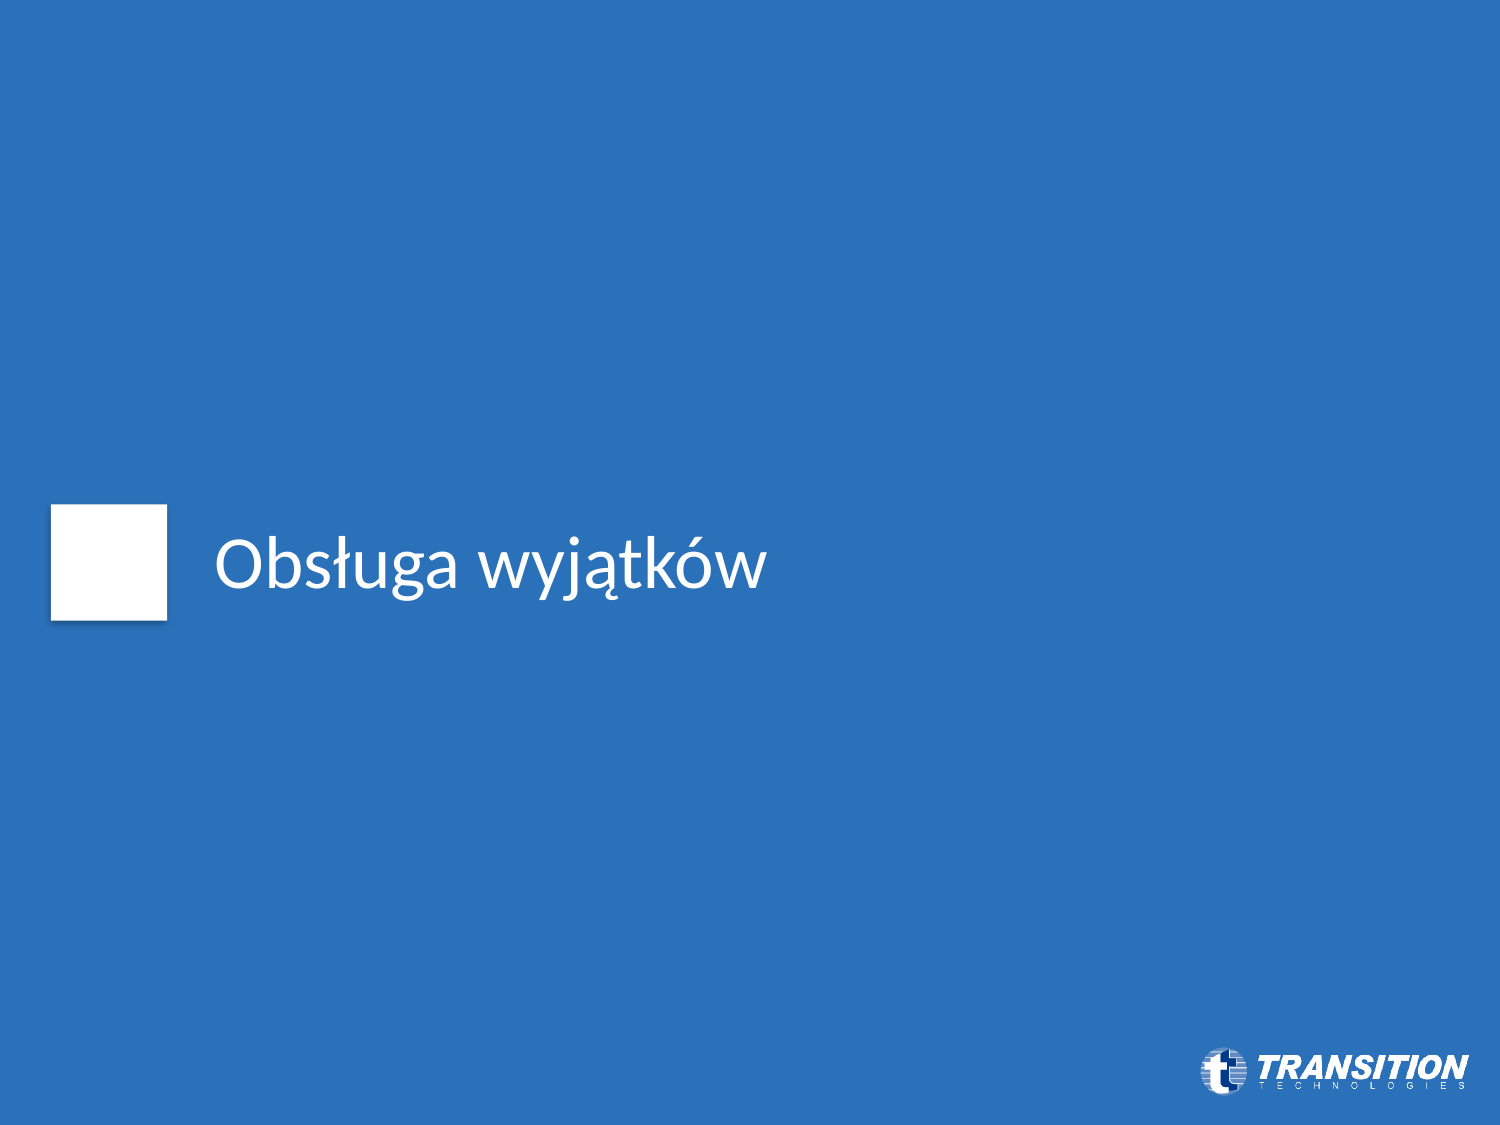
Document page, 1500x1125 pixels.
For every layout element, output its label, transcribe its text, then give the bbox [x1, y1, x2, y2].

title Obsługa wyjątków [167, 504, 1500, 621]
